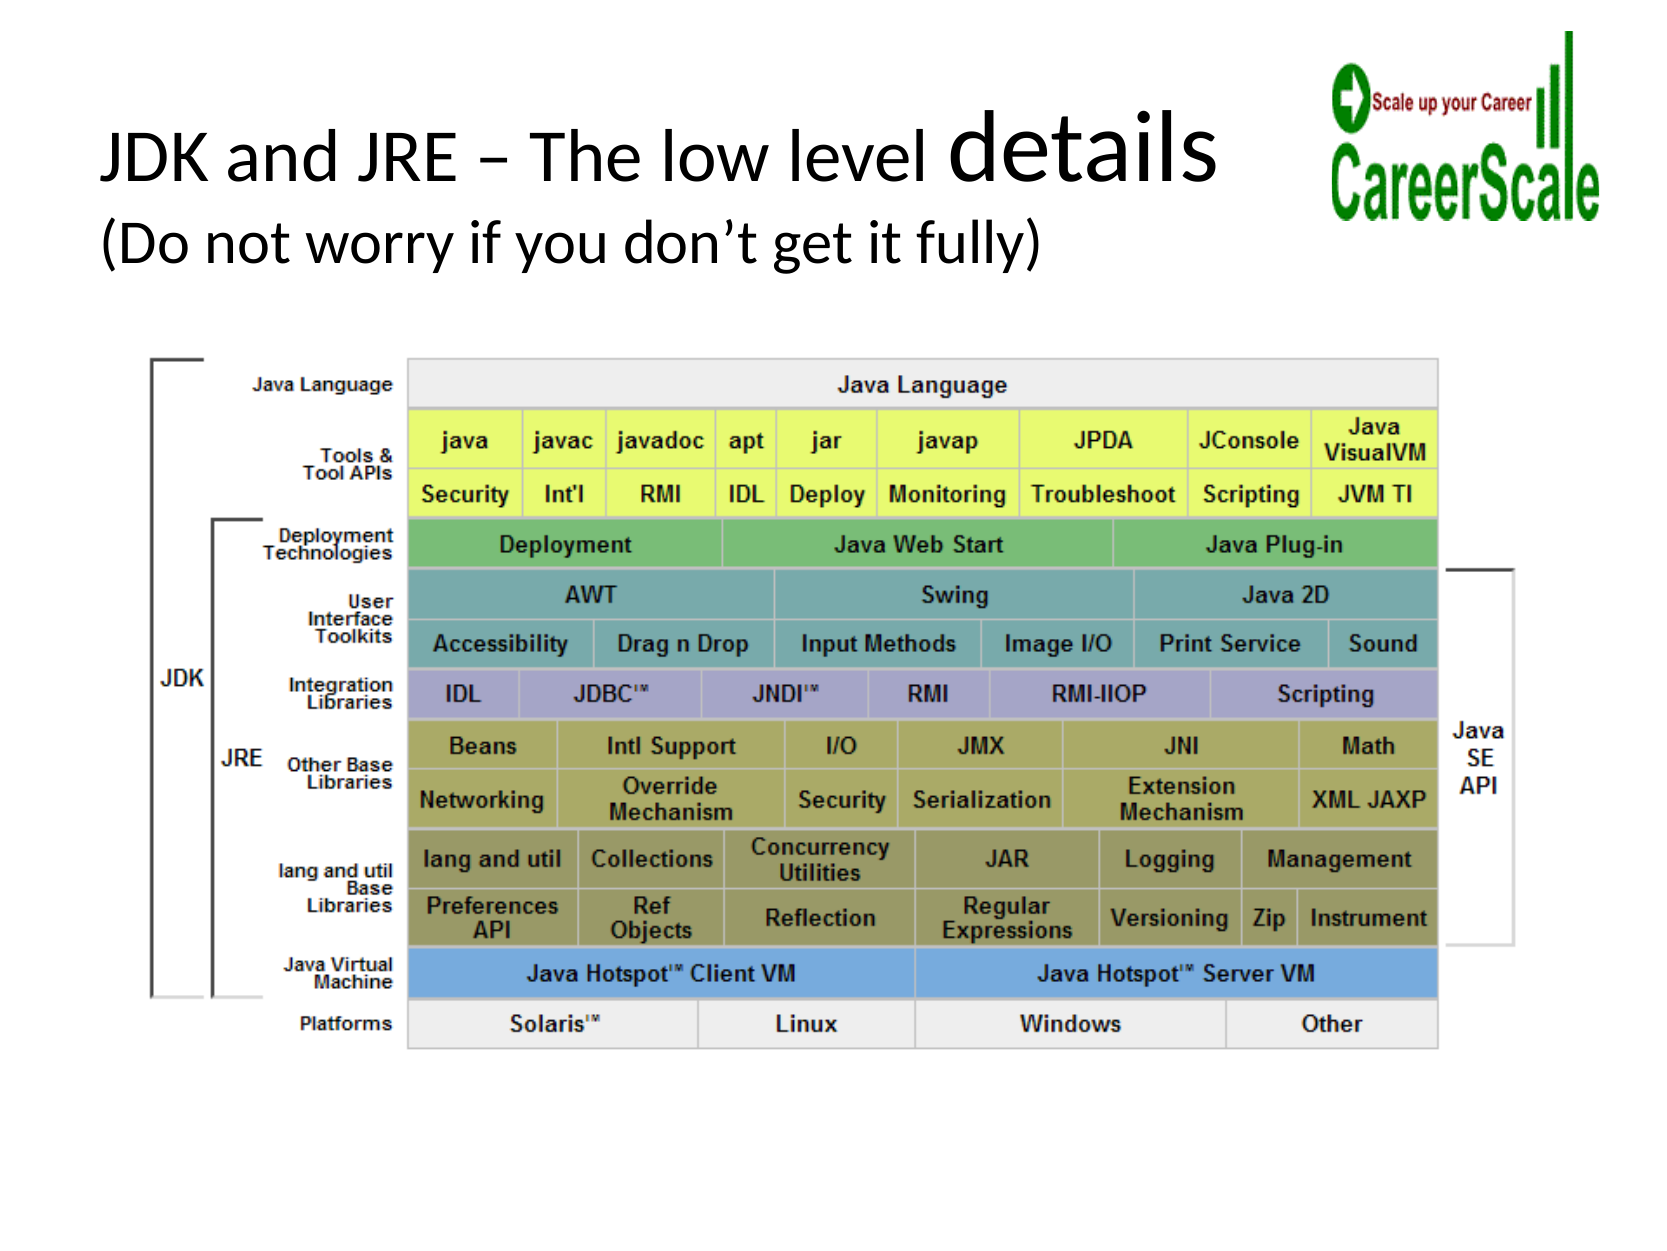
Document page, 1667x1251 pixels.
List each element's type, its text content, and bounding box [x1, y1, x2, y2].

title JDK and JRE – The low level details (Do not worry if you don’t get it fully) [83, 50, 1584, 306]
text_box [133, 341, 1533, 1067]
picture [1331, 31, 1600, 221]
